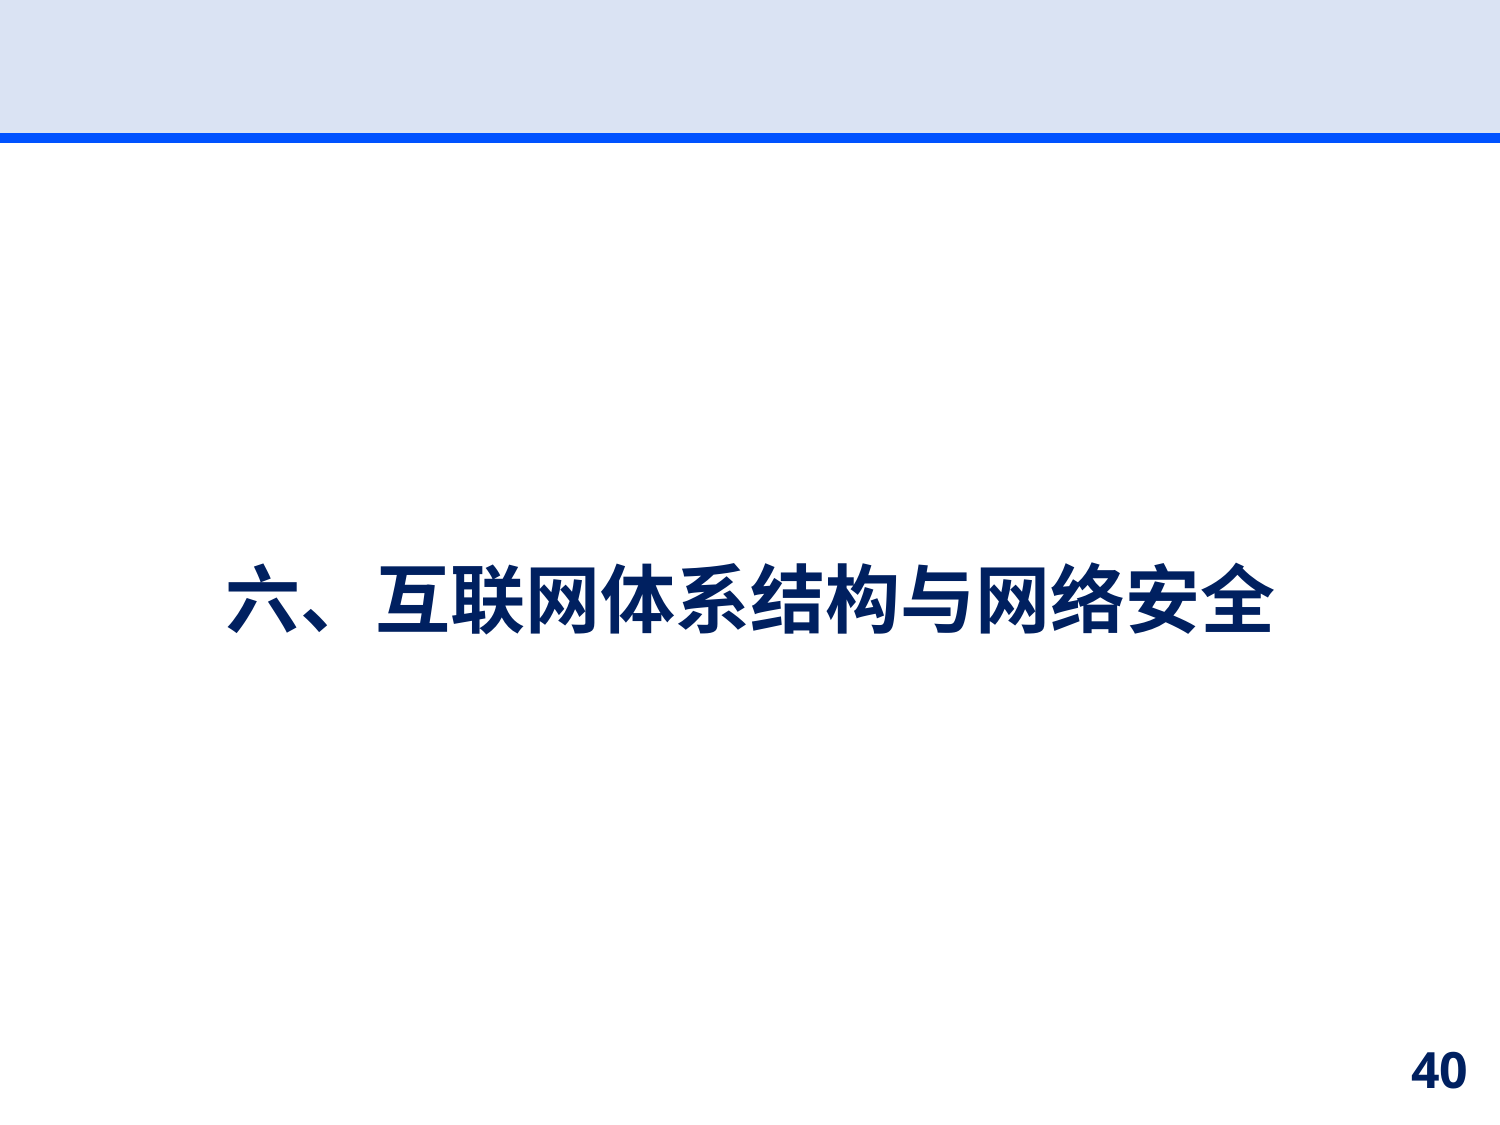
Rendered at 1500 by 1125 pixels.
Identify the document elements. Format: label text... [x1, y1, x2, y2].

slide_number 40 [1145, 1042, 1484, 1103]
list 六、互联网体系结构与网络安全 [79, 456, 1420, 739]
